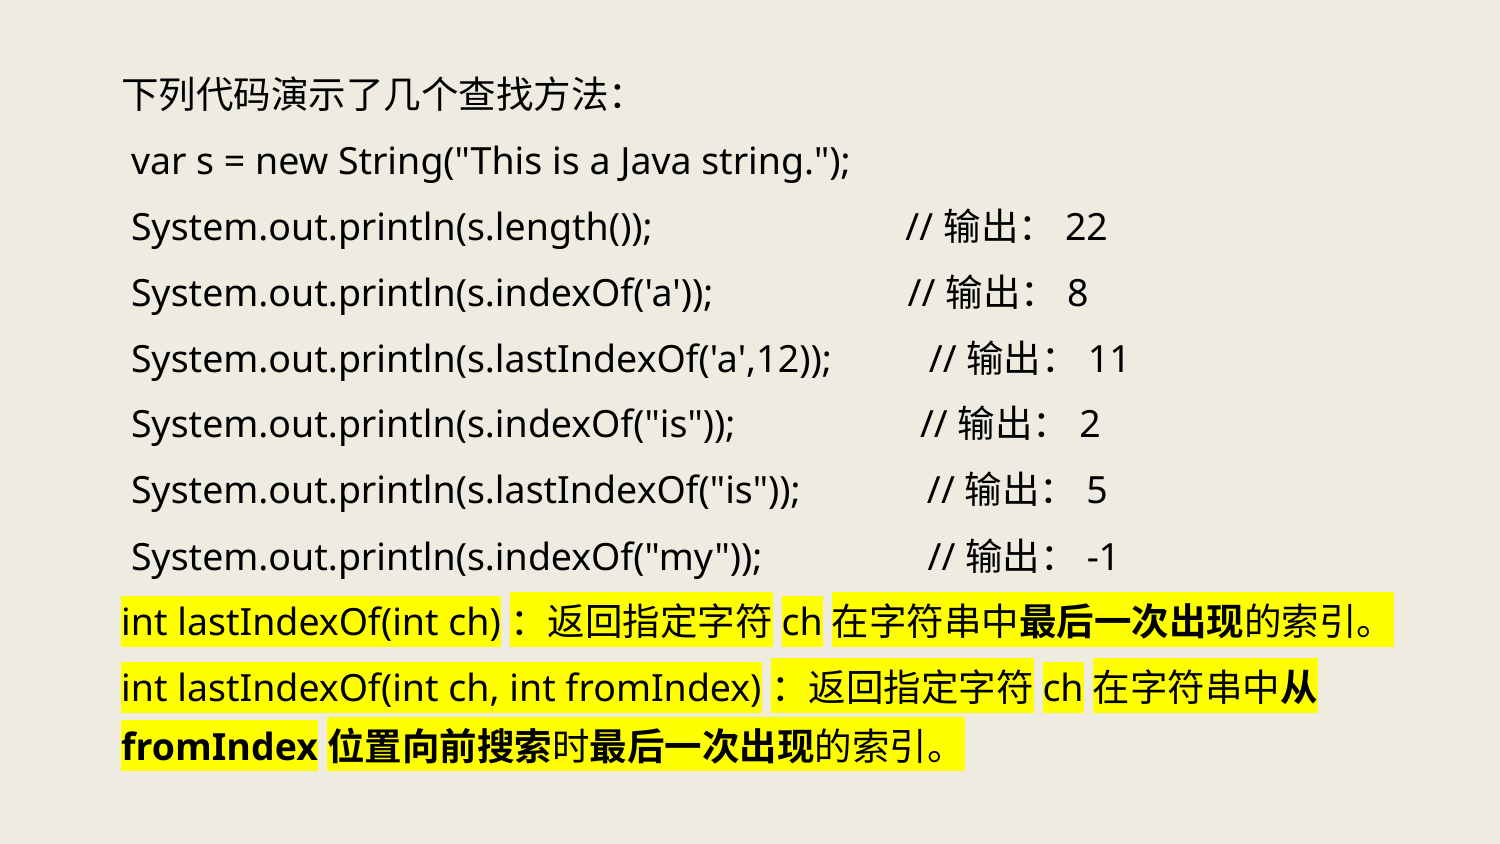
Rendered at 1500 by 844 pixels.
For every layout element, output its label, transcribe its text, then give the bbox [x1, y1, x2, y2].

list 下列代码演示了几个查找方法： var s = new String("This is a Java string."); System.out.println(s.length()); //输出：22 System.out.println(s.indexOf('a')); //输出：8 System.out.println(s.lastIndexOf('a',12)); //输出：11 System.out.println(s.indexOf("is")); //输出：2 System.out.println(s.lastIndexOf("is")); //输出：5 System.out.println(s.indexOf("my")); //输出：-1 int lastIndexOf(int ch)：返回指定字符ch在字符串中最后一次出现的索引。 int lastIndexOf(int ch, int fromIndex)：返回指定字符ch在字符串中从fromIndex位置向前搜索时最后一次出现的索引。 [105, 49, 1454, 783]
